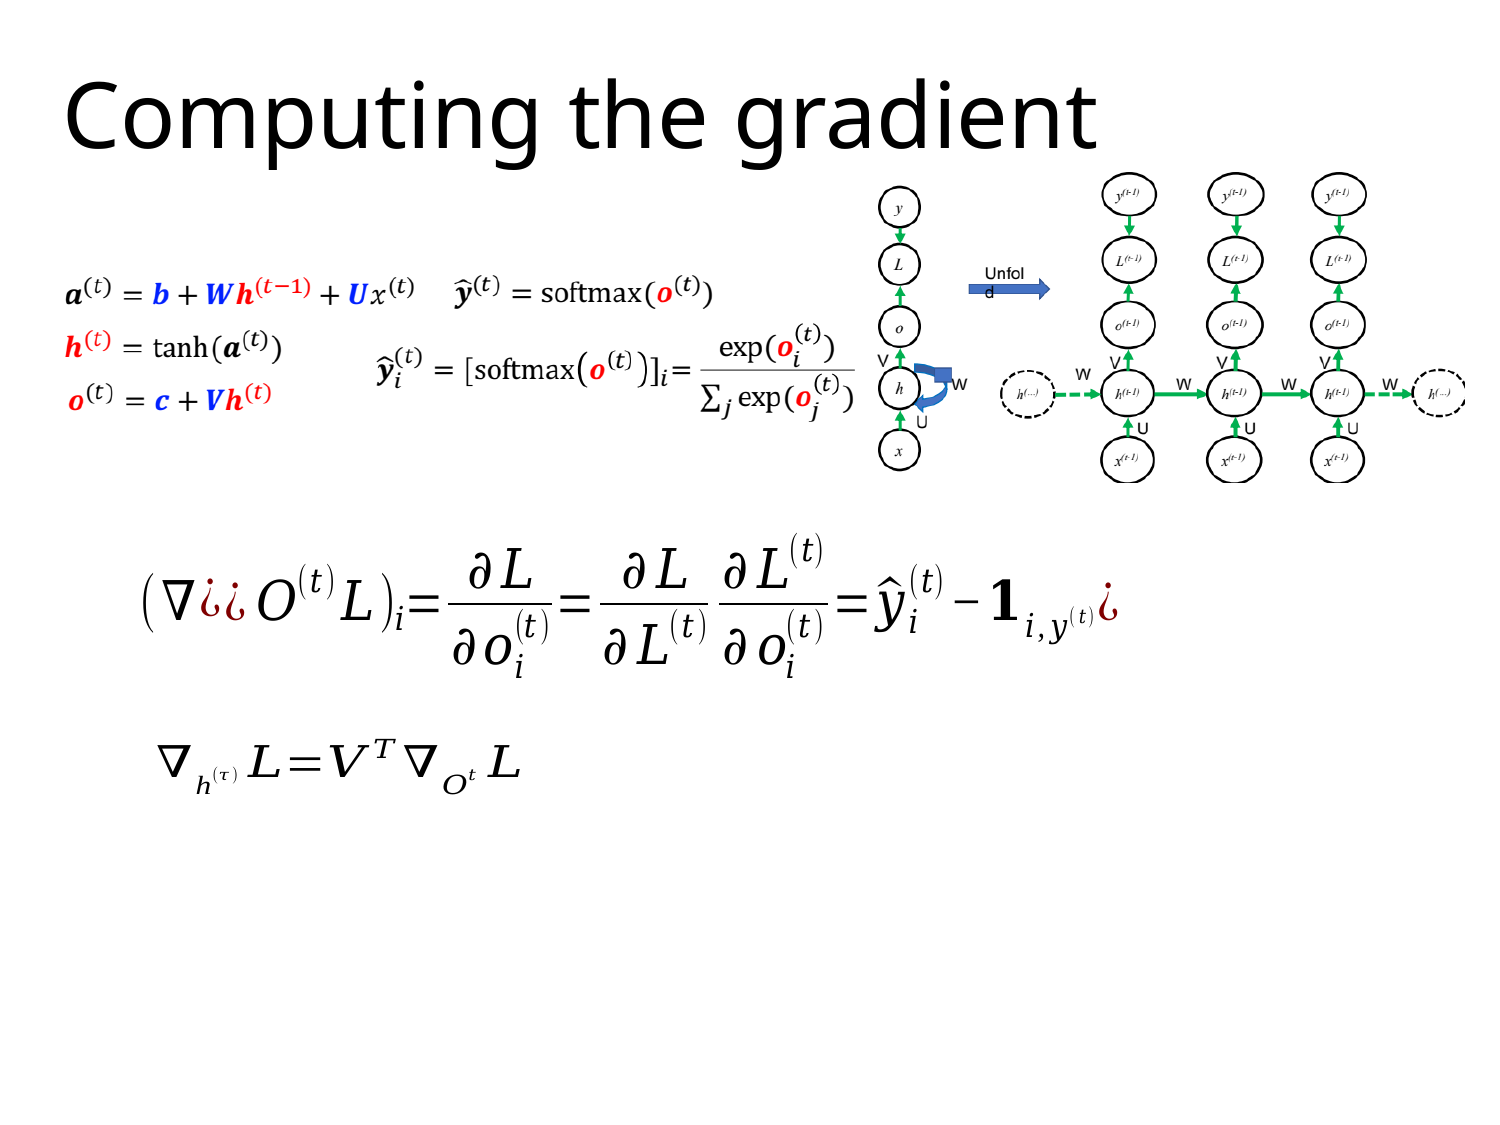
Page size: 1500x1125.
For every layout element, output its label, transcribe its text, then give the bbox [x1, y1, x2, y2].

picture [52, 265, 866, 507]
title Computing the gradient [47, 37, 1342, 201]
picture [867, 172, 1465, 483]
